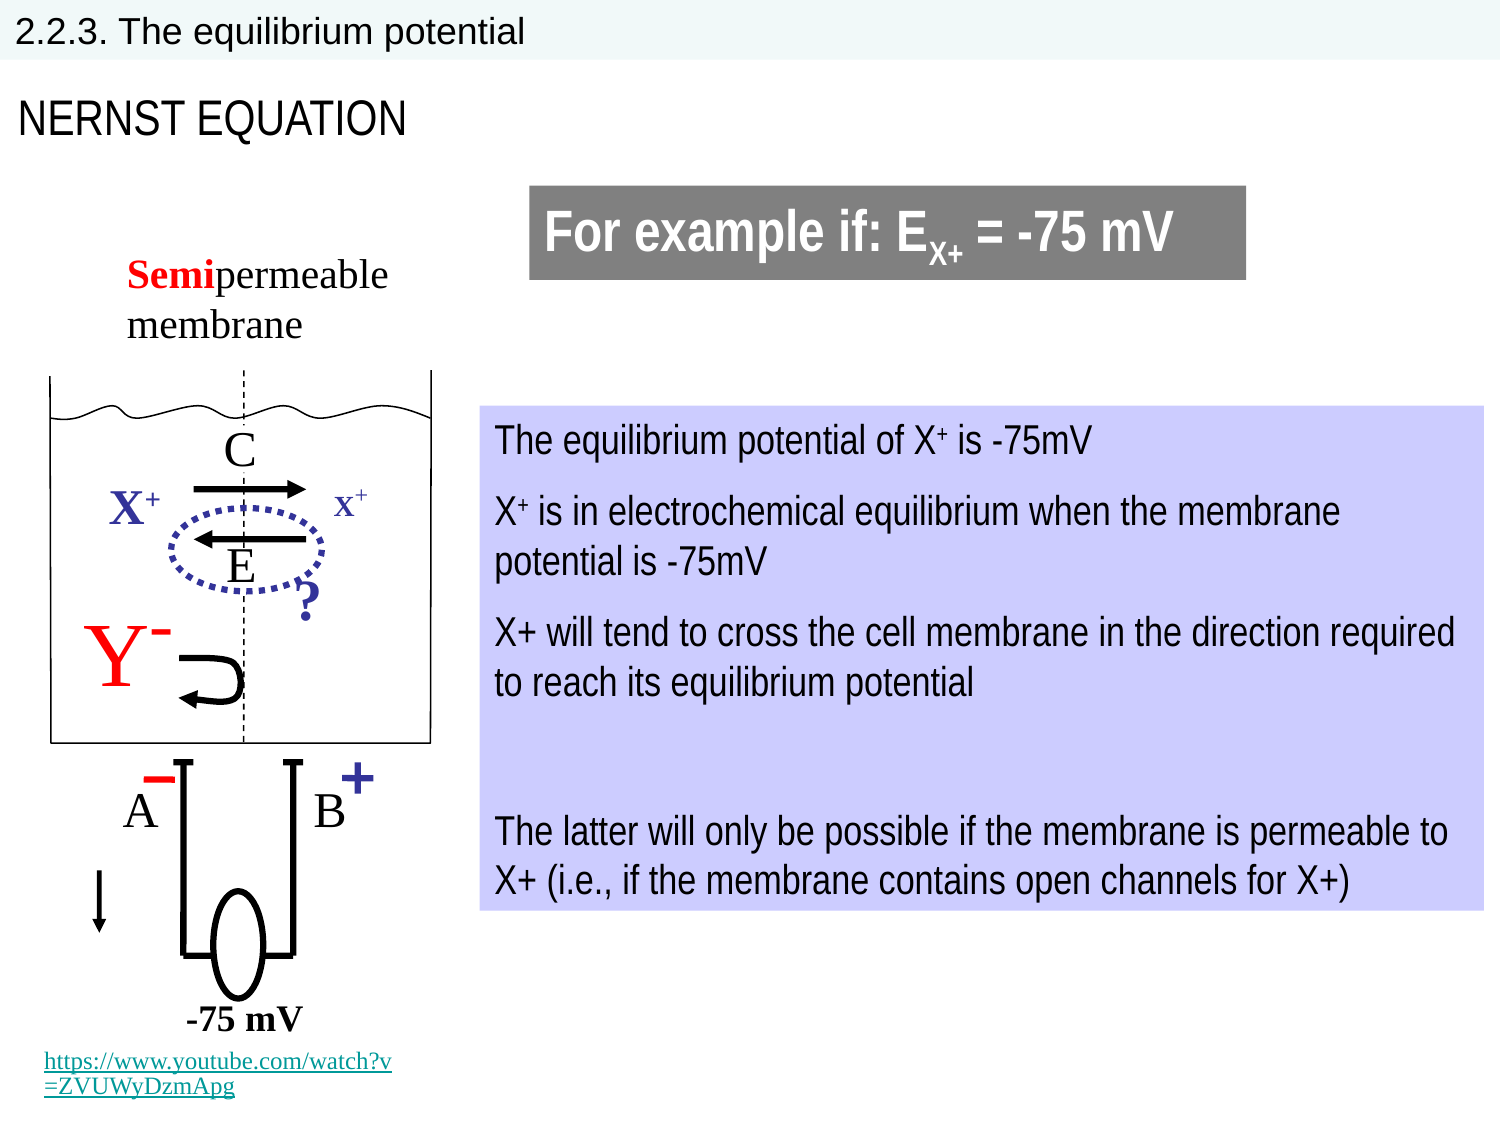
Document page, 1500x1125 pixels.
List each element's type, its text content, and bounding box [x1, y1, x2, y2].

text_box https://www.youtube.com/watch?v=ZVUWyDzmApg [29, 1037, 411, 1113]
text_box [170, 761, 323, 1048]
text_box [93, 870, 106, 933]
text_box The equilibrium potential of X+ is -75mV X+ is in electrochemical equilibrium when the membrane potential is -75mV X+ will tend to cross the cell membrane in the direction required to reach its equilibrium potential The latter will only be possible if the membrane is permeable to X+ (i.e., if the membrane contains open channels for X+) [479, 405, 1484, 911]
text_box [143, 507, 374, 796]
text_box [208, 408, 280, 485]
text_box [49, 239, 469, 846]
text_box For example if: EX+ = -75 mV [529, 185, 1247, 280]
text_box NERNST EQUATION [2, 78, 423, 153]
text_box 2.2.3. The equilibrium potential [0, 0, 1500, 60]
